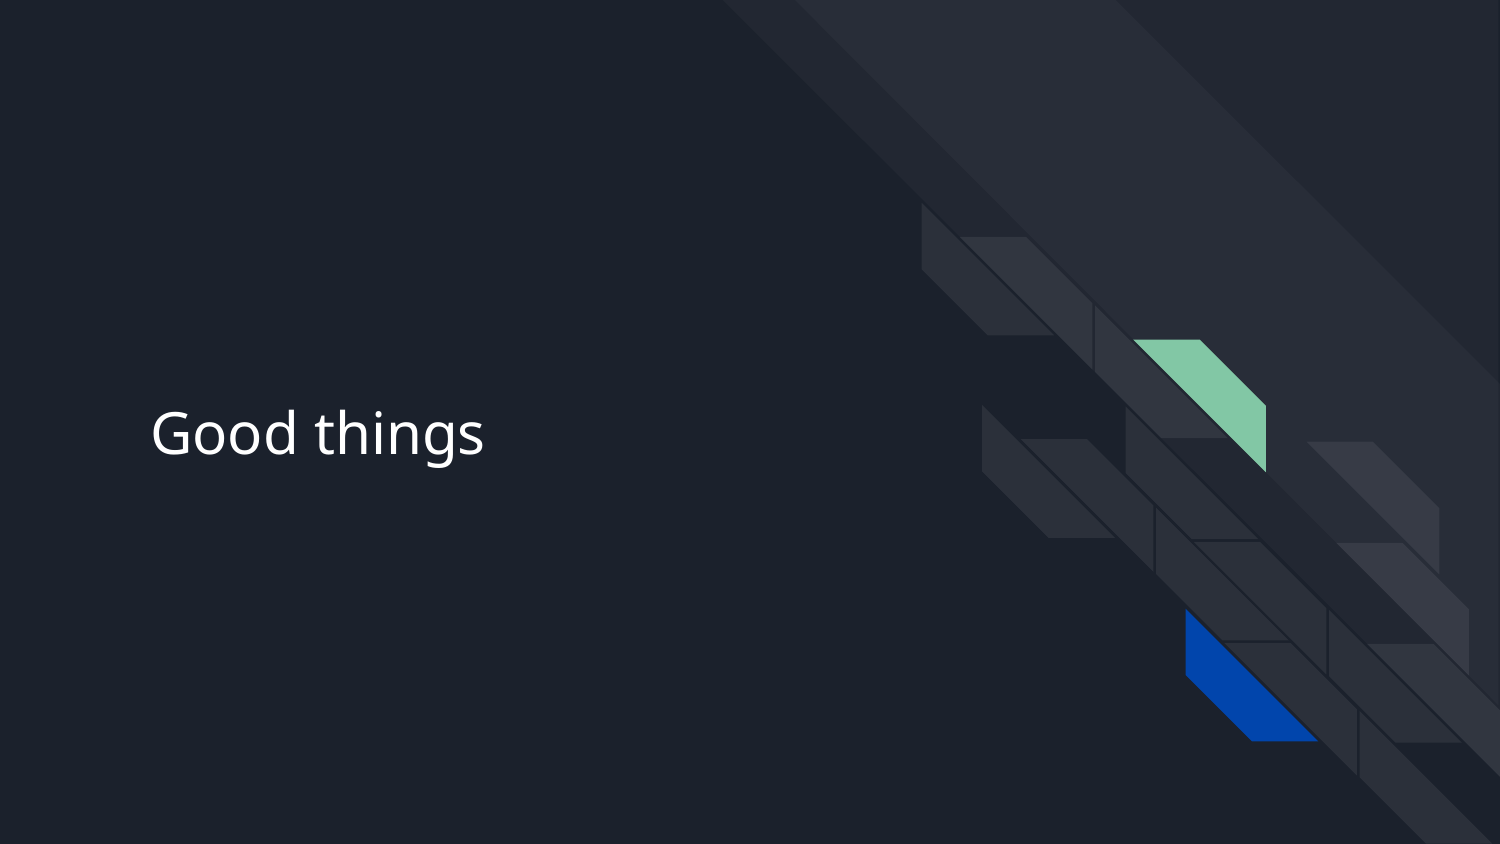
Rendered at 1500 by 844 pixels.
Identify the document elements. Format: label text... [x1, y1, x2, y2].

title Good things [135, 336, 888, 526]
